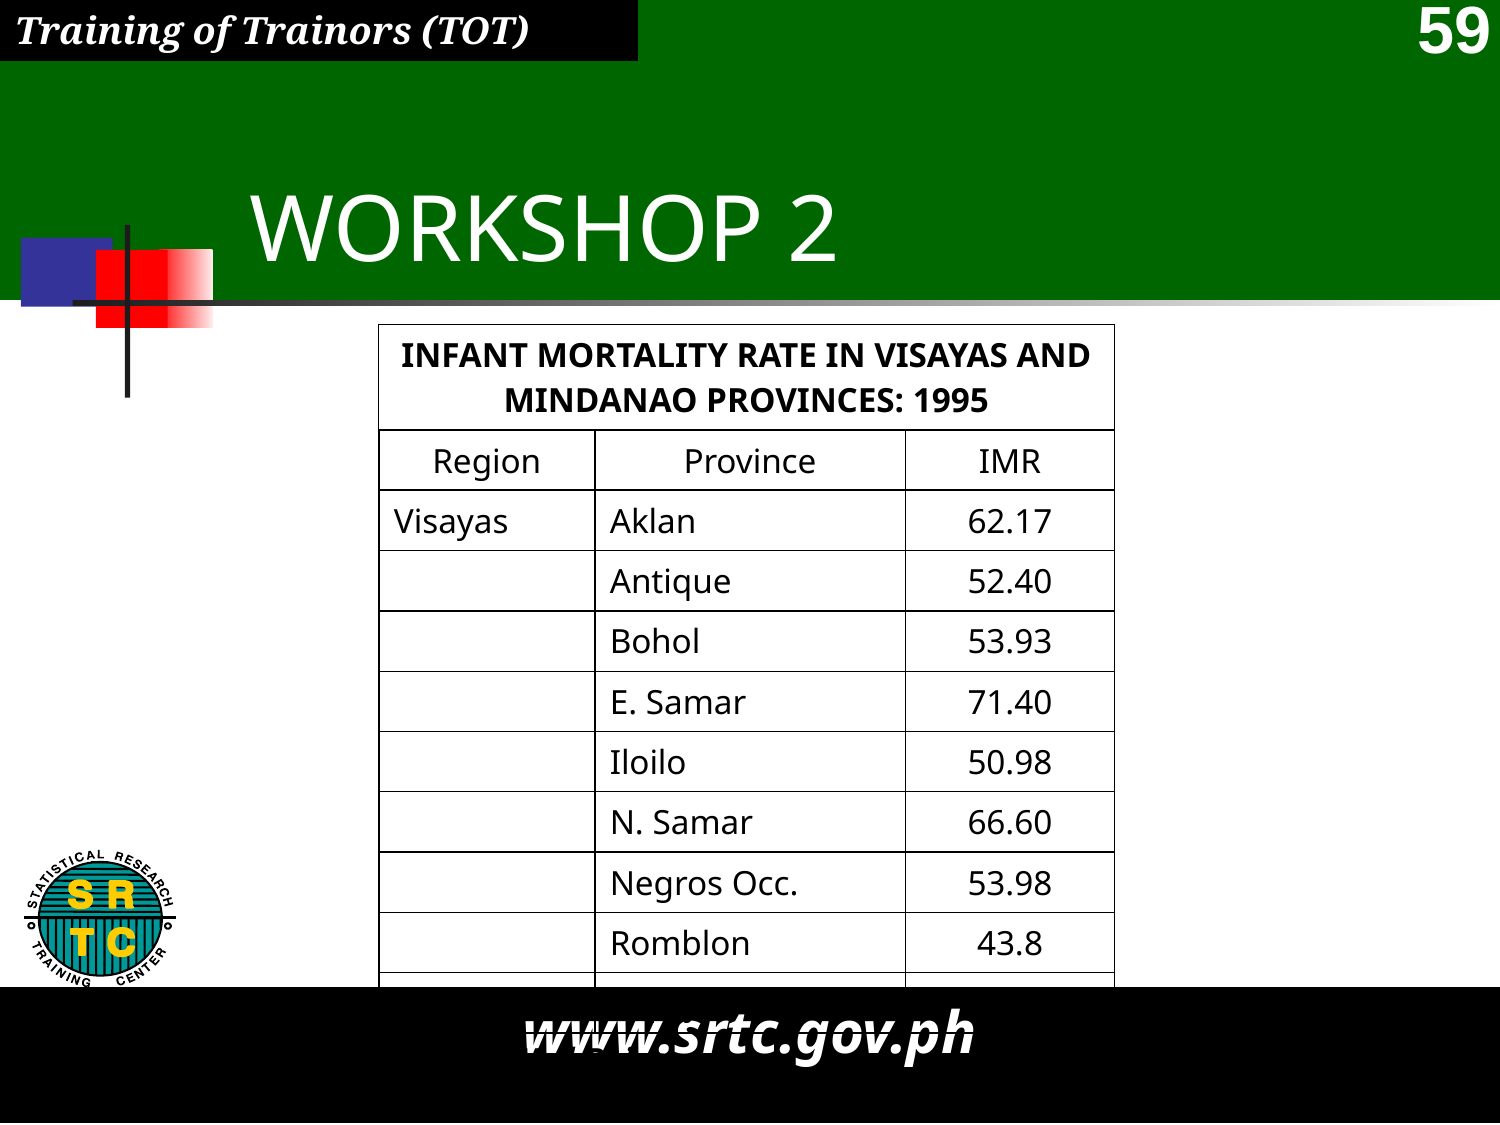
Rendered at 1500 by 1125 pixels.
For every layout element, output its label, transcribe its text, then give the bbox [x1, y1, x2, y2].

table_cell 50.98 [906, 732, 1114, 791]
table_cell Visayas [380, 491, 594, 550]
table_cell Aklan [596, 491, 905, 550]
table_cell [380, 853, 594, 912]
table_cell 43.8 [906, 913, 1114, 972]
table_cell Region [380, 431, 594, 489]
table_cell 71.40 [906, 672, 1114, 731]
table_cell [380, 732, 594, 791]
table_cell N. Samar [596, 792, 905, 851]
table_cell Romblon [596, 913, 905, 972]
title WORKSHOP 2 [234, 99, 1500, 288]
table_cell [380, 913, 594, 972]
table_cell 52.40 [906, 551, 1114, 610]
table_cell Antique [596, 551, 905, 610]
table_cell Siquijor [596, 973, 905, 1032]
table_cell 53.93 [906, 612, 1114, 671]
table_cell [380, 672, 594, 731]
table_cell IMR [906, 431, 1114, 489]
table_cell [380, 973, 594, 1032]
table_cell E. Samar [596, 672, 905, 731]
table_cell [380, 792, 594, 851]
table_header INFANT MORTALITY RATE IN VISAYAS AND MINDANAO PROVINCES: 1995 [379, 325, 1114, 429]
table_cell [380, 551, 594, 610]
table_cell Province [596, 431, 905, 489]
table_cell [380, 612, 594, 671]
table_cell 53.98 [906, 853, 1114, 912]
table_cell Iloilo [596, 732, 905, 791]
table_cell 66.60 [906, 792, 1114, 851]
table_cell Negros Occ. [596, 853, 905, 912]
table_cell Bohol [596, 612, 905, 671]
table_cell 62.17 [906, 491, 1114, 550]
table_cell 45.30 [906, 973, 1114, 1032]
